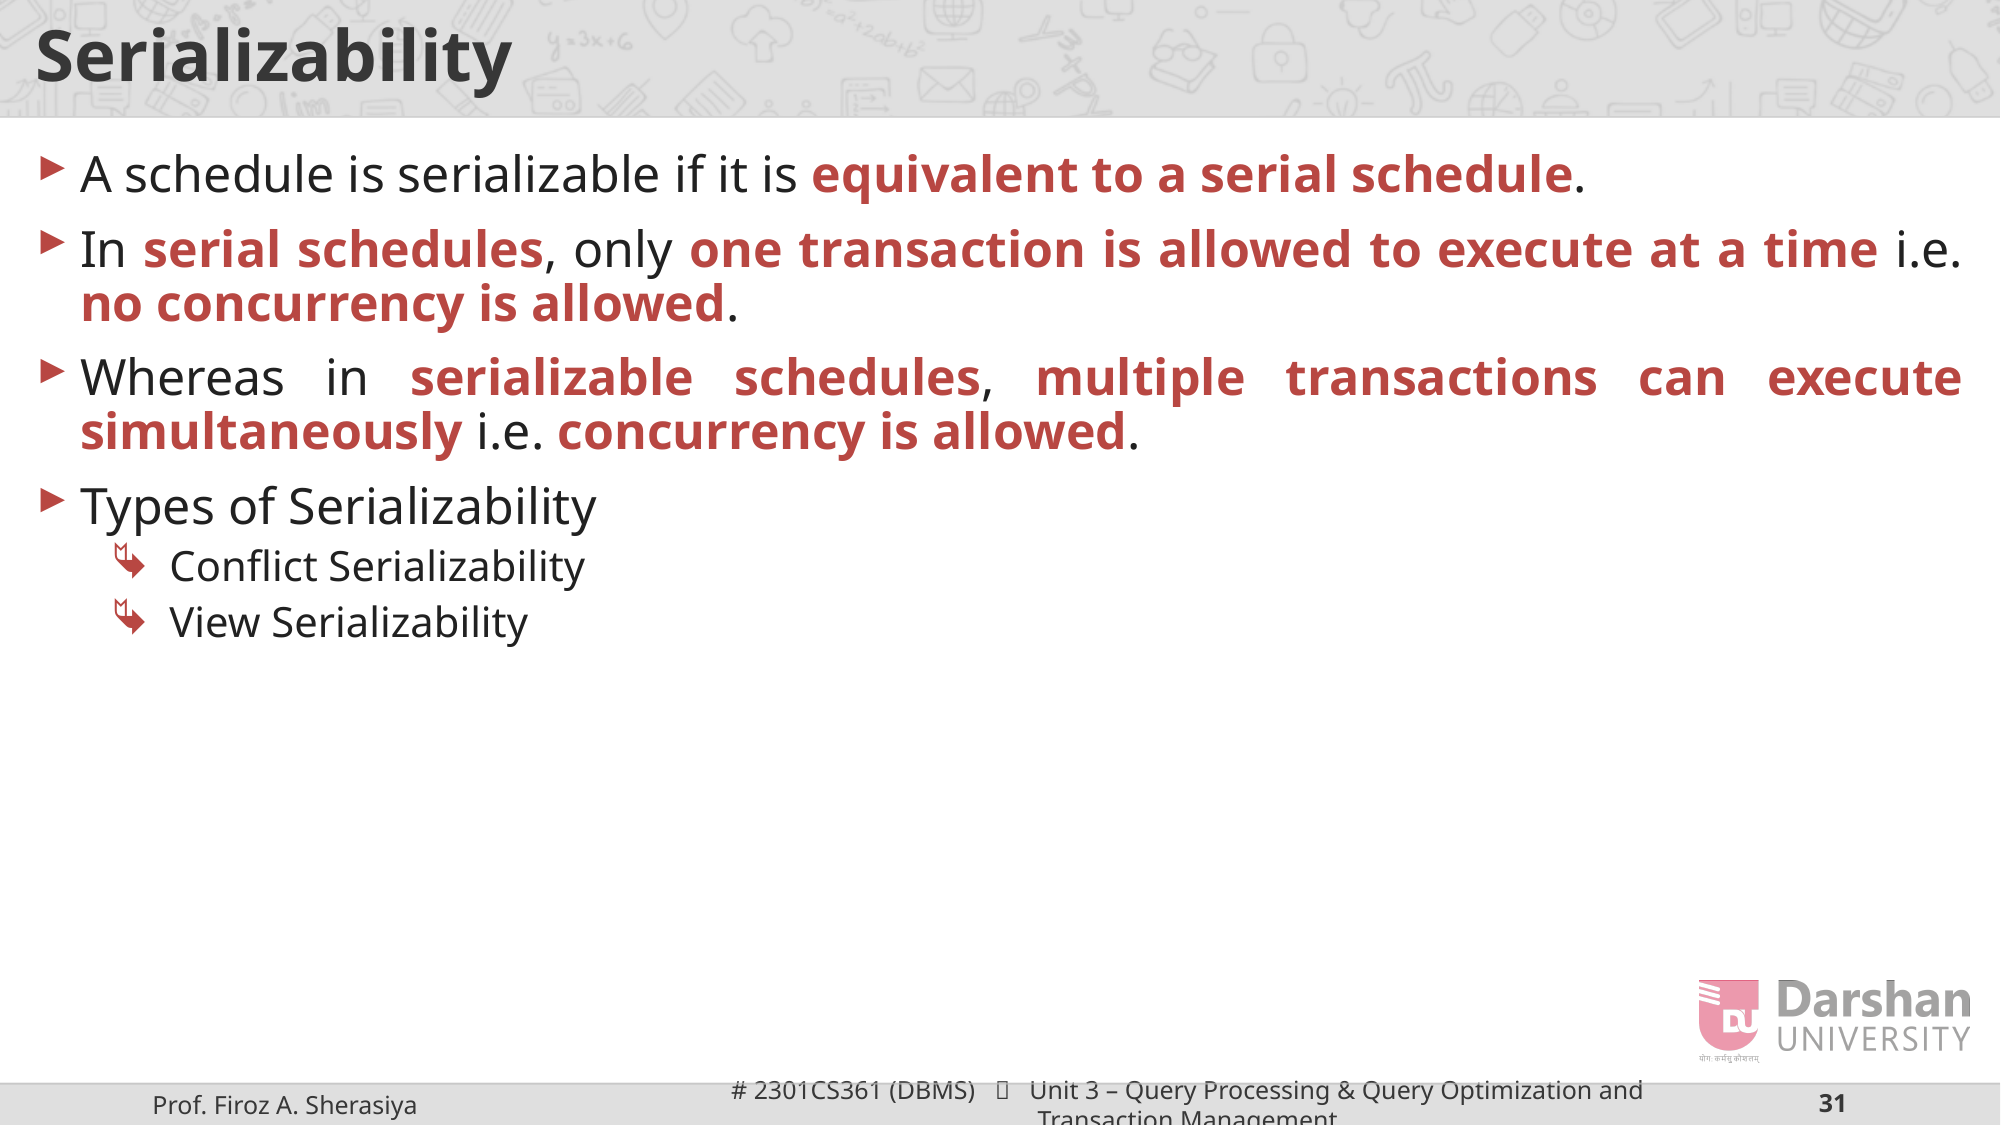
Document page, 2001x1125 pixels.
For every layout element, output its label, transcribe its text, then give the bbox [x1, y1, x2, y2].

table_cell T4 [1699, 1059, 1970, 1063]
list A schedule is serializable if it is equivalent to a serial schedule. In serial schedules, only one transaction is allowed to execute at a time i.e. no concurrency is allowed. Whereas in serializable schedules, multiple transactions can execute simultaneously i.e. concurrency is allowed. Types of Serializability Conflict Serializability View Serializability [21, 141, 1979, 1059]
title Serializability [0, 0, 2000, 117]
